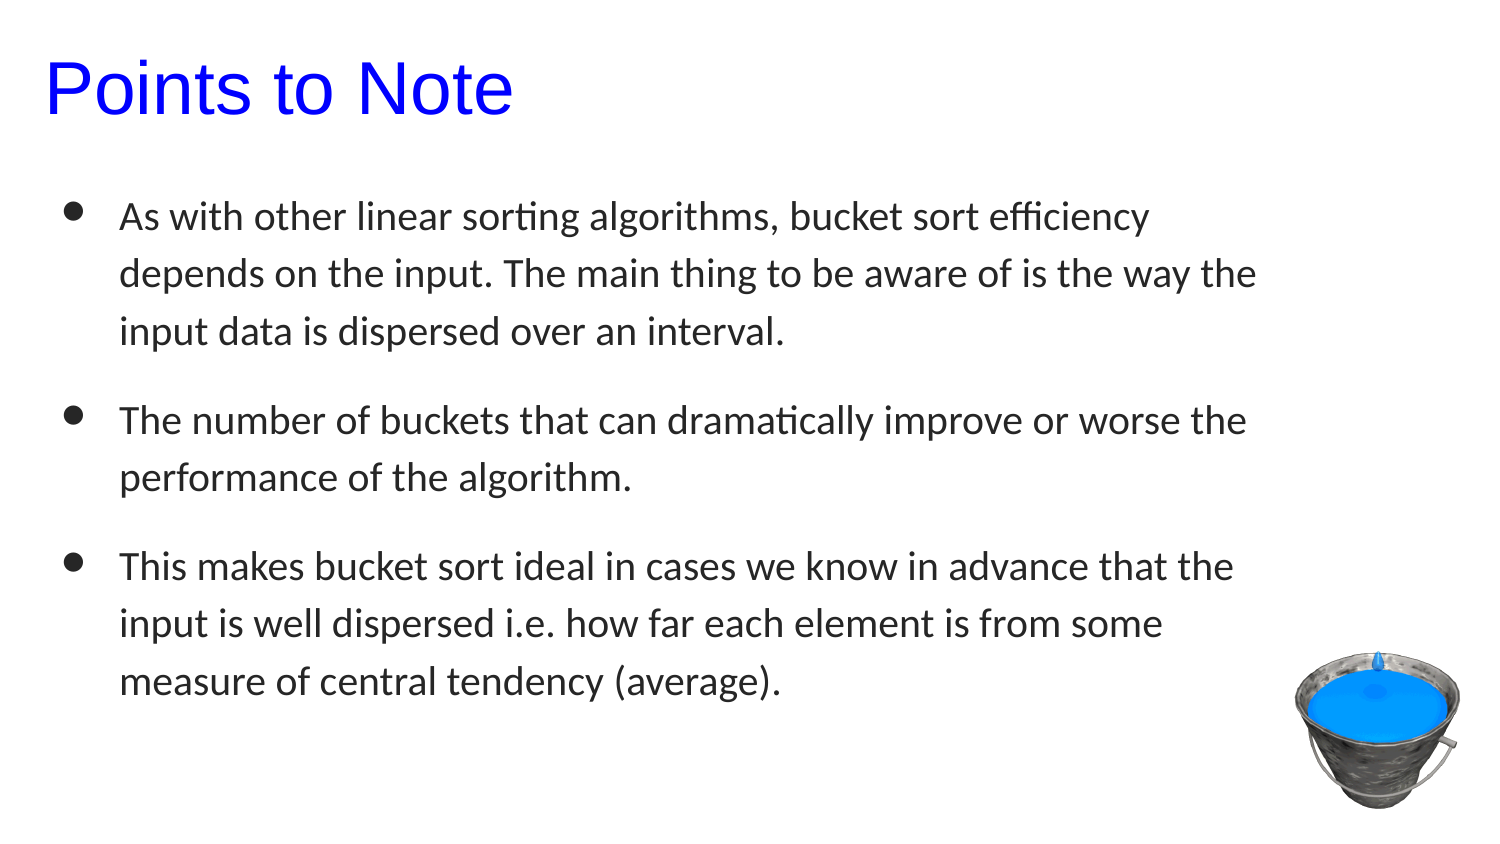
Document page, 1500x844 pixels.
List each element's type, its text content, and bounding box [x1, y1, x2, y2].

text_box As with other linear sorting algorithms, bucket sort efficiency depends on the input. The main thing to be aware of is the way the input data is dispersed over an interval. The number of buckets that can dramatically improve or worse the performance of the algorithm. This makes bucket sort ideal in cases we know in advance that the input is well dispersed i.e. how far each element is from some measure of central tendency (average). [29, 144, 1286, 741]
title Points to Note [29, 43, 1427, 145]
picture [1285, 639, 1468, 822]
